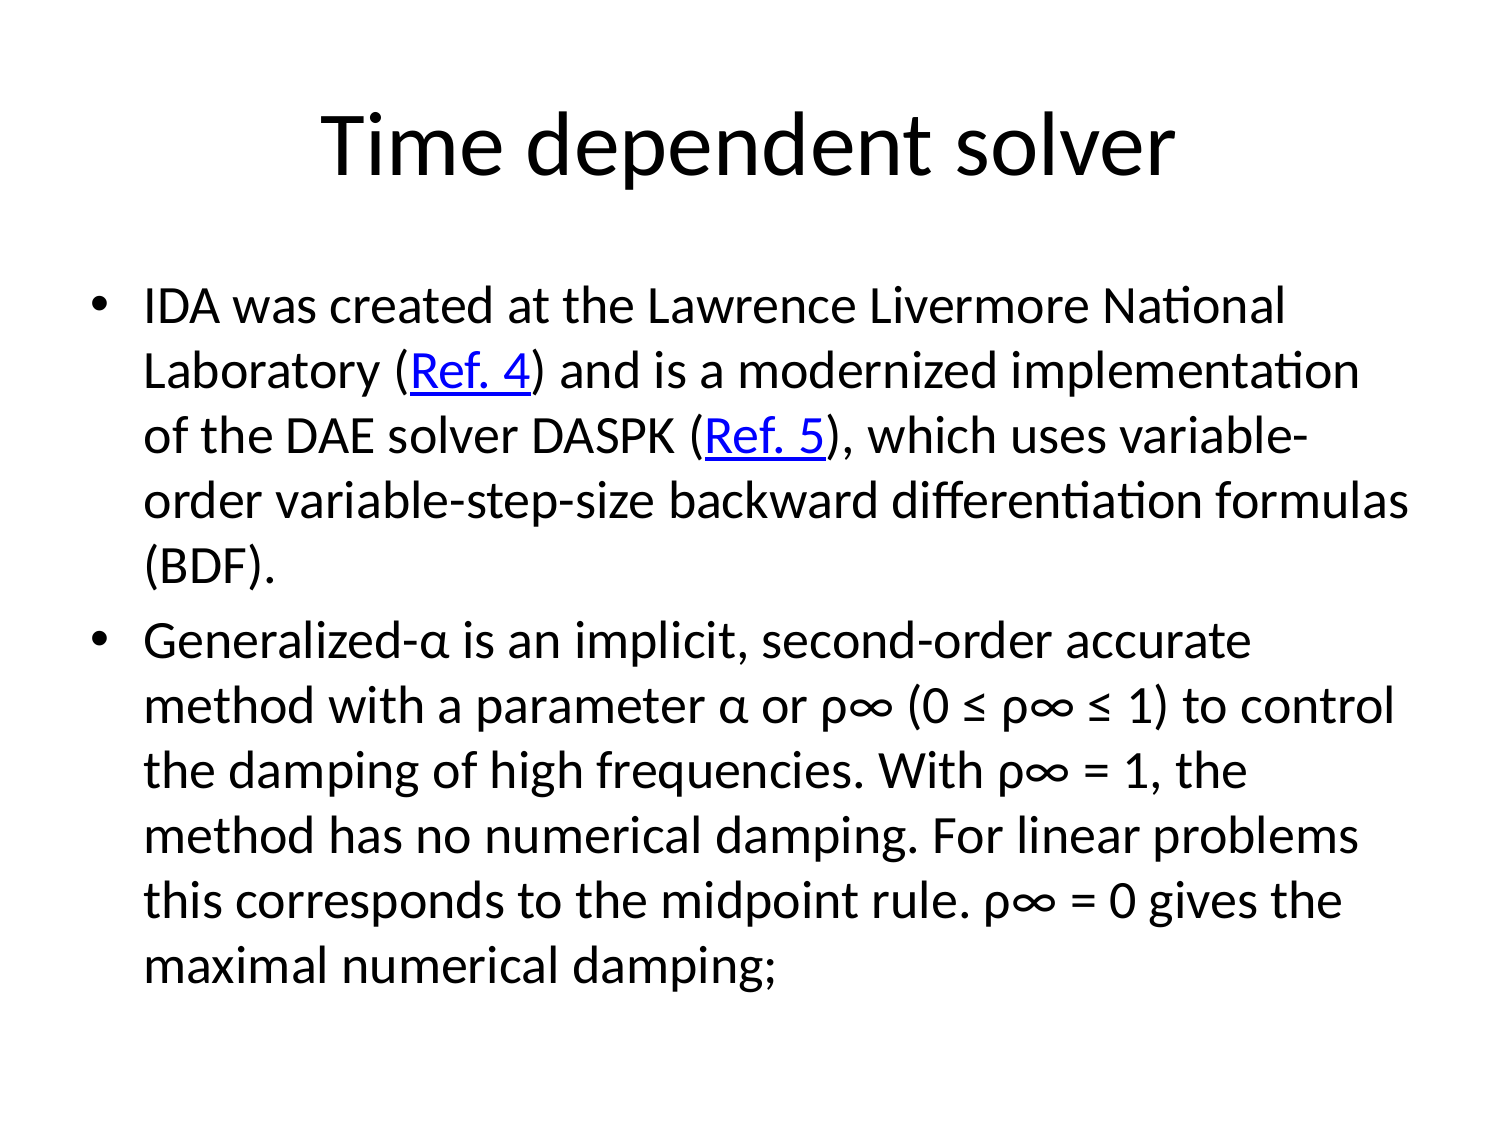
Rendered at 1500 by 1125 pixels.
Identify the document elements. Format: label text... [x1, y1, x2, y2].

title Time dependent solver [75, 45, 1425, 233]
list IDA was created at the Lawrence Livermore National Laboratory (Ref. 4) and is a modernized implementation of the DAE solver DASPK (Ref. 5), which uses variable-order variable-step-size backward differentiation formulas (BDF). Generalized-α is an implicit, second-order accurate method with a parameter α or ρ∞ (0 ≤ ρ∞ ≤ 1) to control the damping of high frequencies. With ρ∞ = 1, the method has no numerical damping. For linear problems this corresponds to the midpoint rule. ρ∞ = 0 gives the maximal numerical damping; [75, 262, 1425, 1005]
